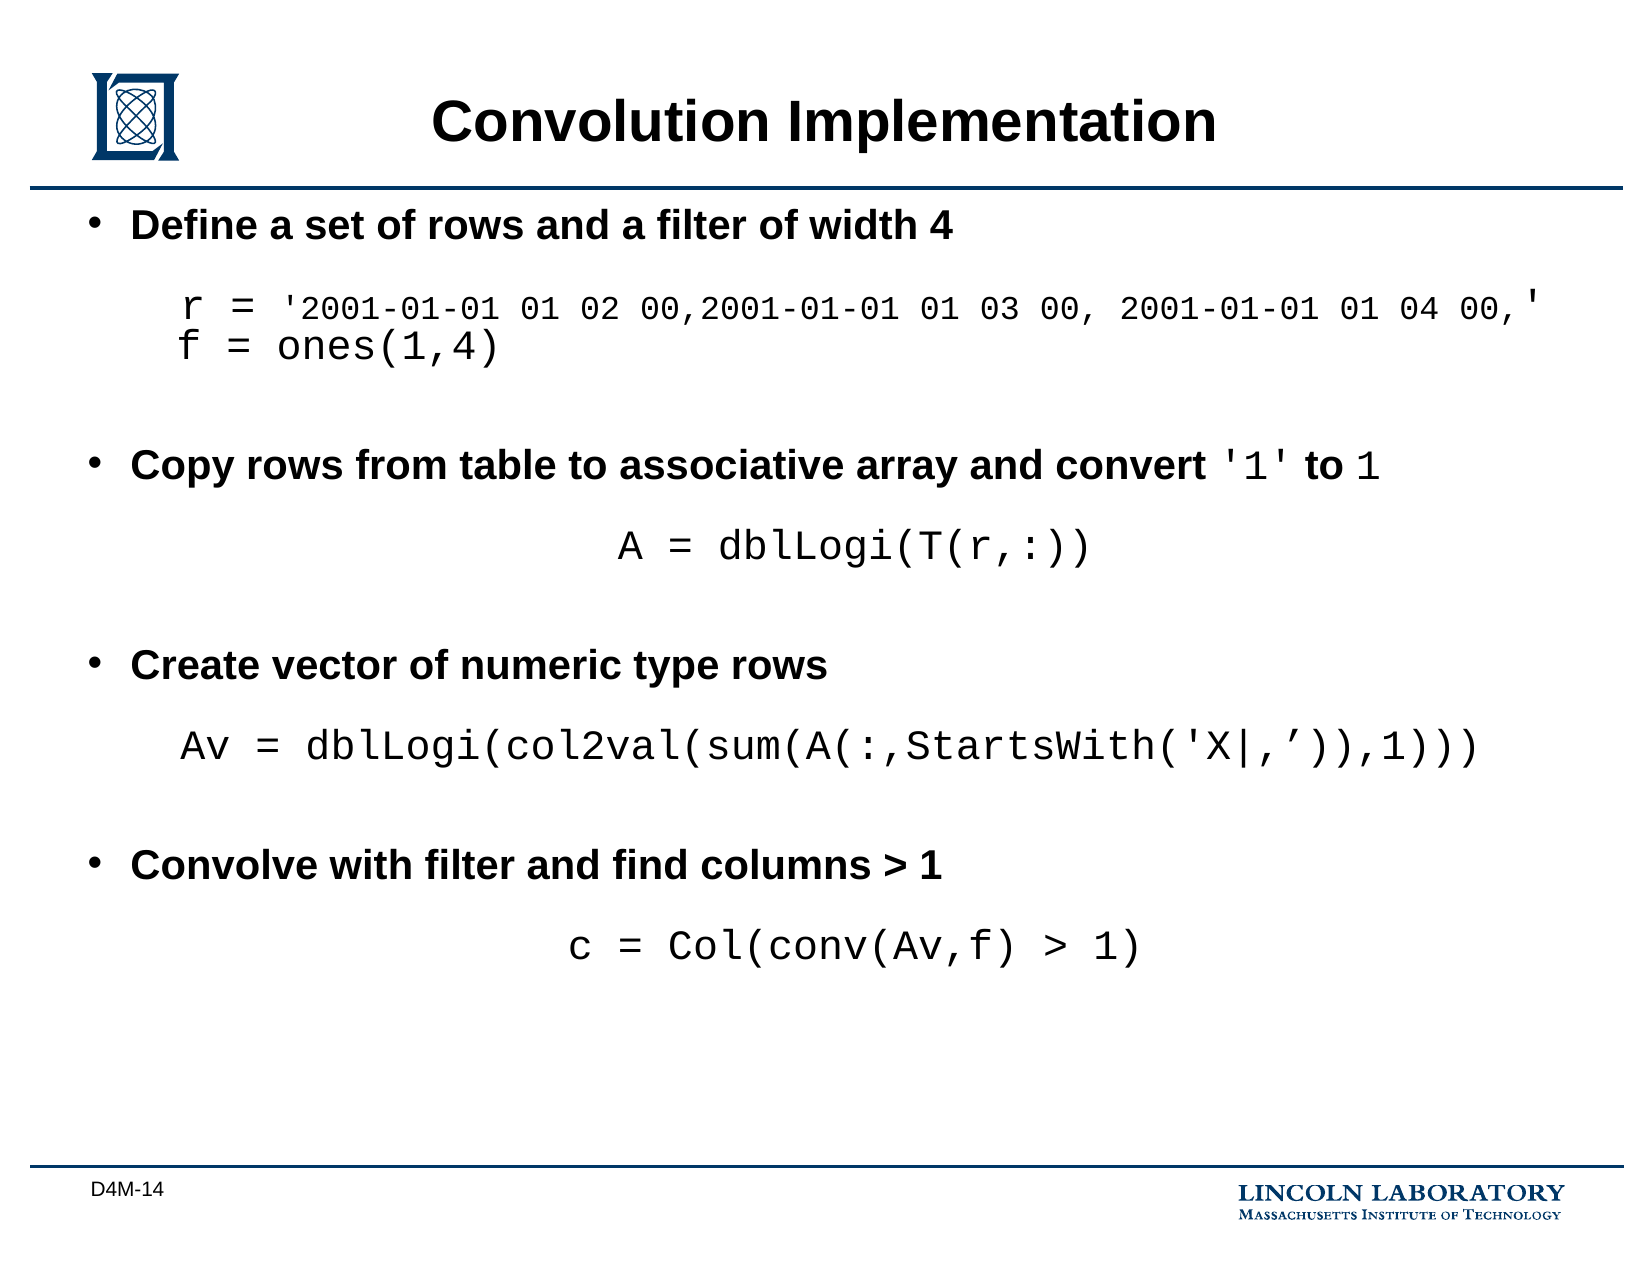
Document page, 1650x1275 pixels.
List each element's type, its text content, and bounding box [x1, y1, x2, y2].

list Define a set of rows and a filter of width 4 r = '2001-01-01 01 02 00,2001-01-01 01 03 00, 2001-01-01 01 04 00,' f = ones(1,4) Copy rows from table to associative array and convert '1' to 1 A = dblLogi(T(r,:)) Create vector of numeric type rows Av = dblLogi(col2val(sum(A(:,StartsWith('X|,’)),1))) Convolve with filter and find columns > 1 c = Col(conv(Av,f) > 1) [71, 199, 1598, 1102]
title Convolution Implementation [169, 45, 1481, 198]
